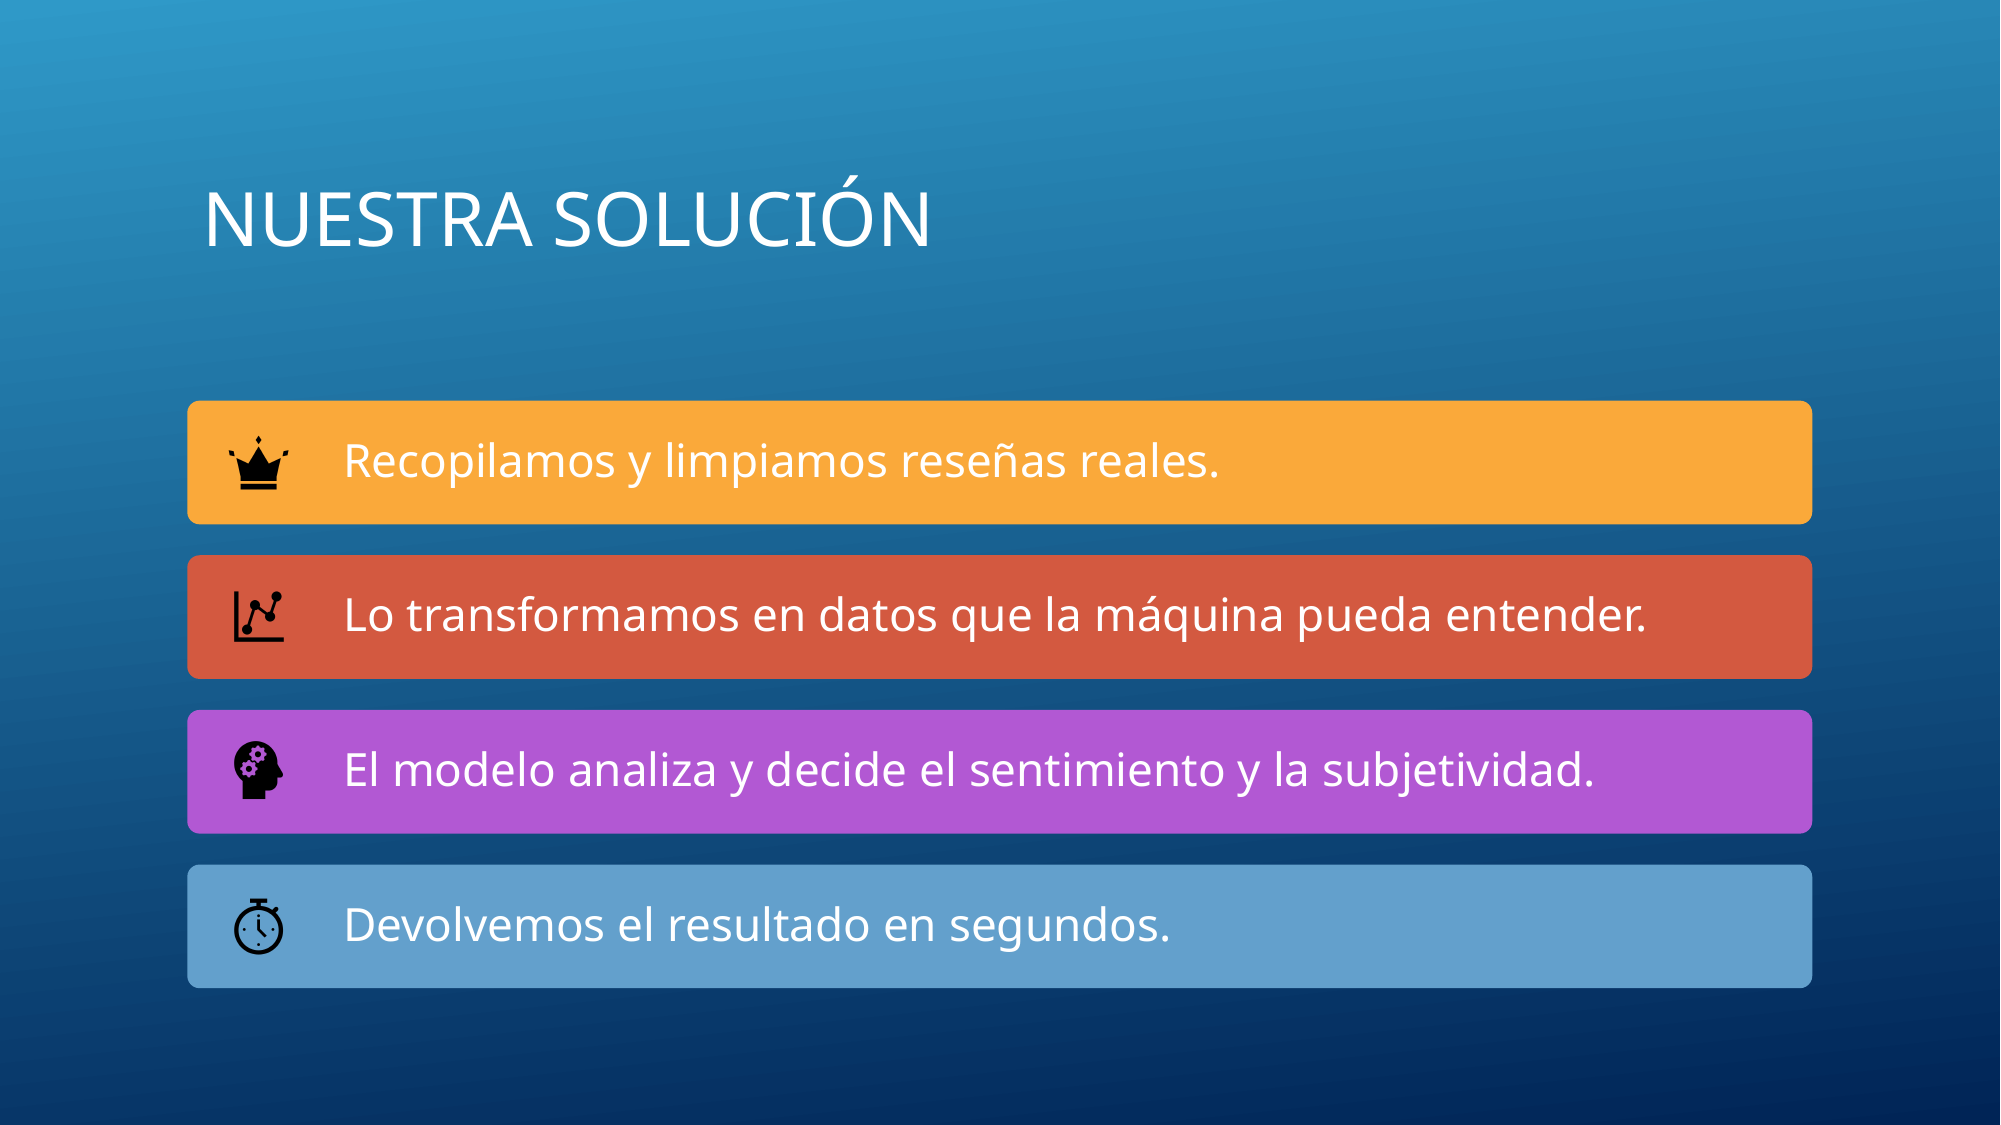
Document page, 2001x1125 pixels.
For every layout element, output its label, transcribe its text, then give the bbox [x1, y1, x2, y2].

title Nuestra solución [187, 101, 1813, 344]
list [186, 400, 1813, 989]
text_box [0, 0, 2000, 1125]
